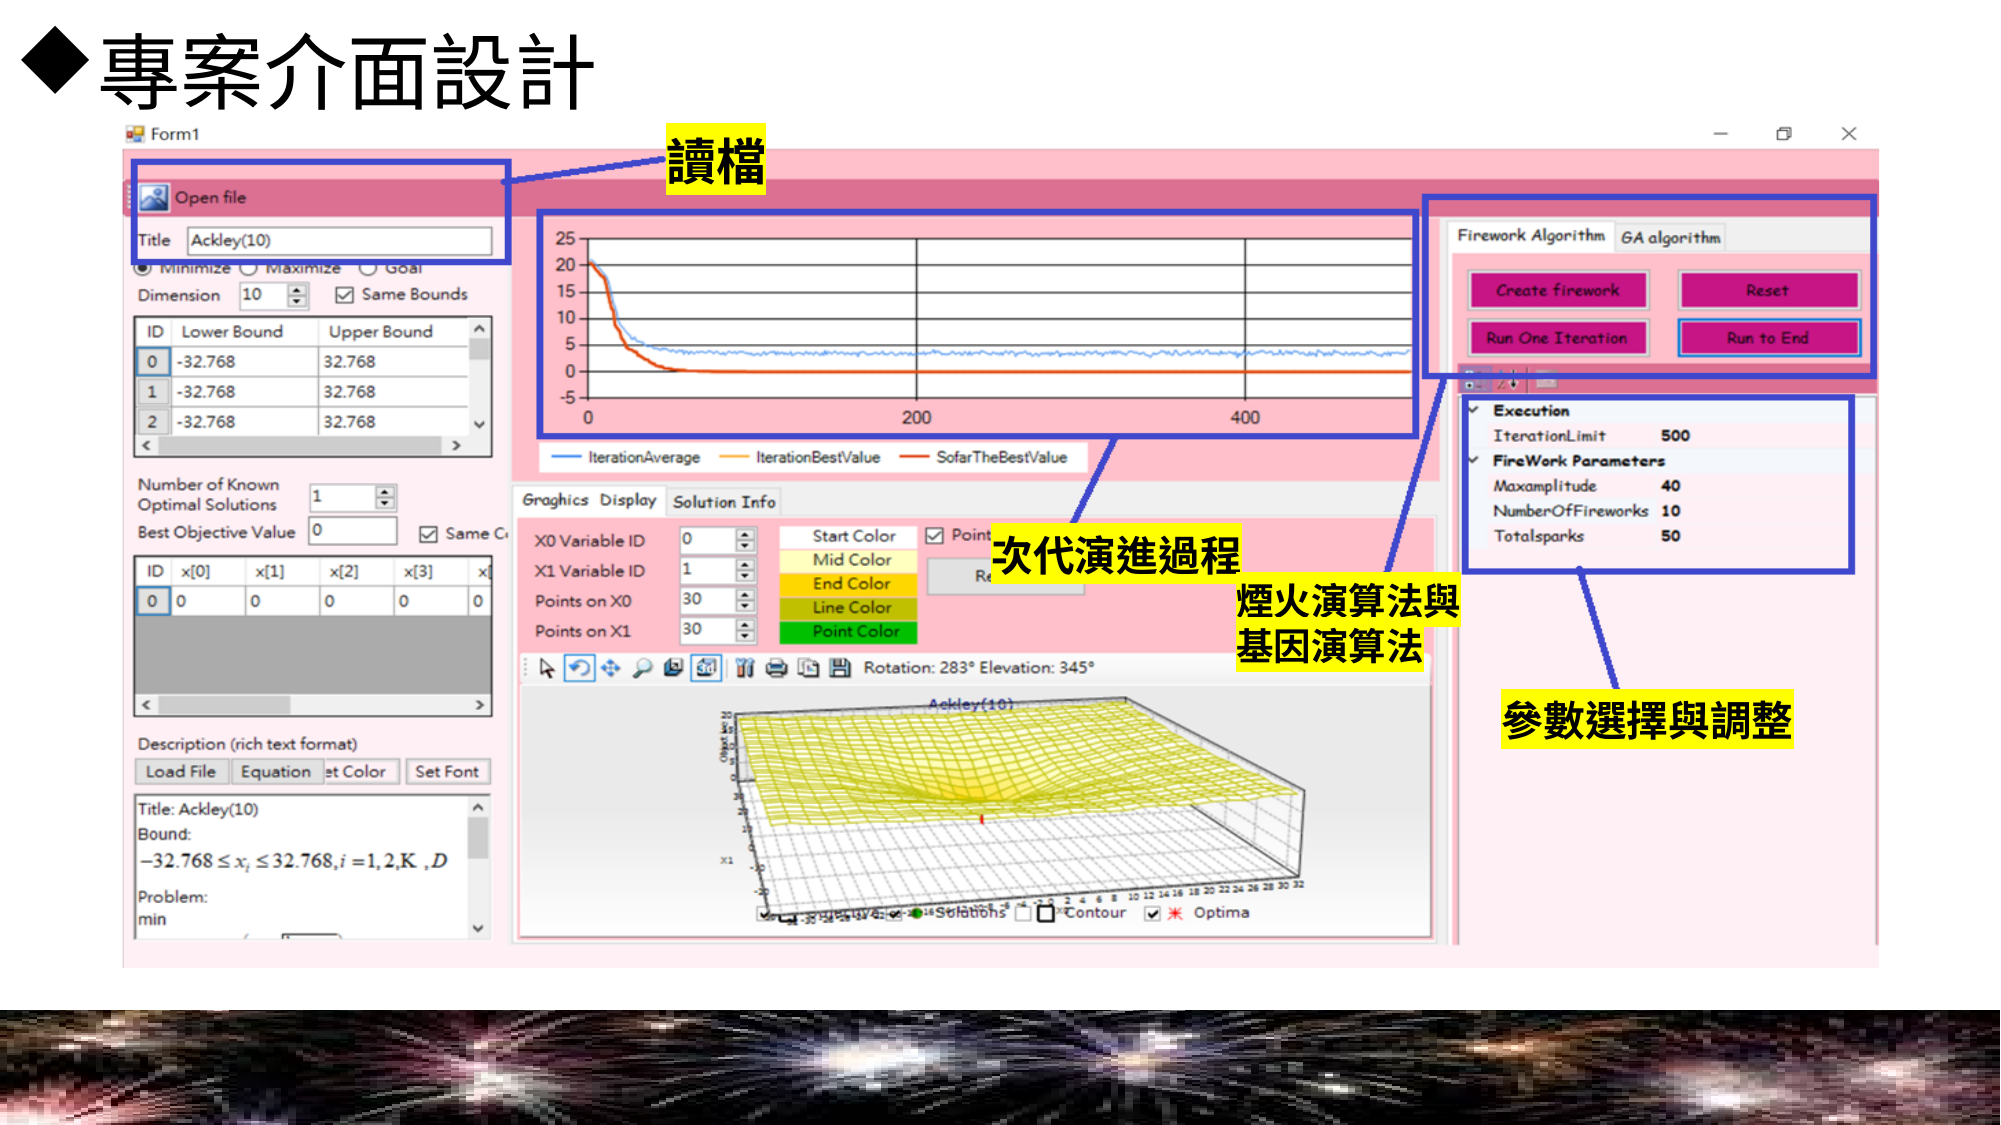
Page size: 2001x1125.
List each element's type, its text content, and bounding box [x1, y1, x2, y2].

text_box 專案介面設計 [0, 12, 1085, 128]
picture [0, 1010, 2000, 1125]
picture [120, 120, 1880, 968]
